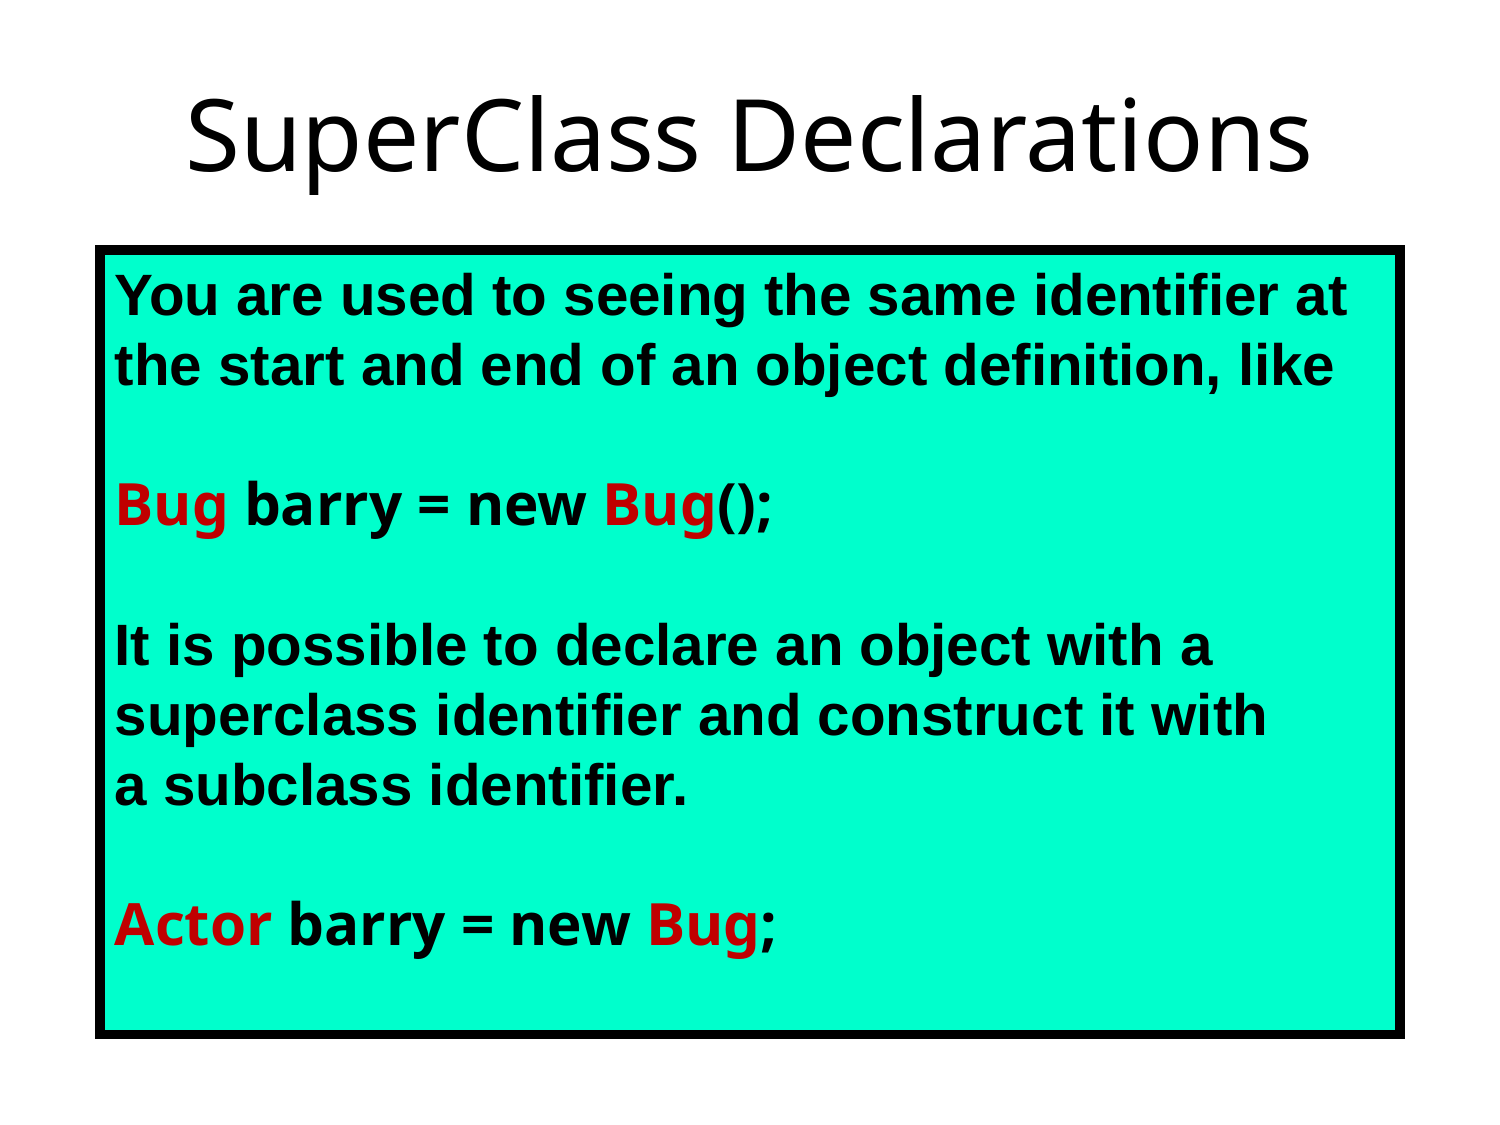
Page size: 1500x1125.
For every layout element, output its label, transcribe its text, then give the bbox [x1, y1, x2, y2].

title SuperClass Declarations [0, 0, 1500, 263]
text_box You are used to seeing the same identifier at the start and end of an object definition, like Bug barry = new Bug(); It is possible to declare an object with a superclass identifier and construct it with a subclass identifier. Actor barry = new Bug; [99, 249, 1400, 1035]
